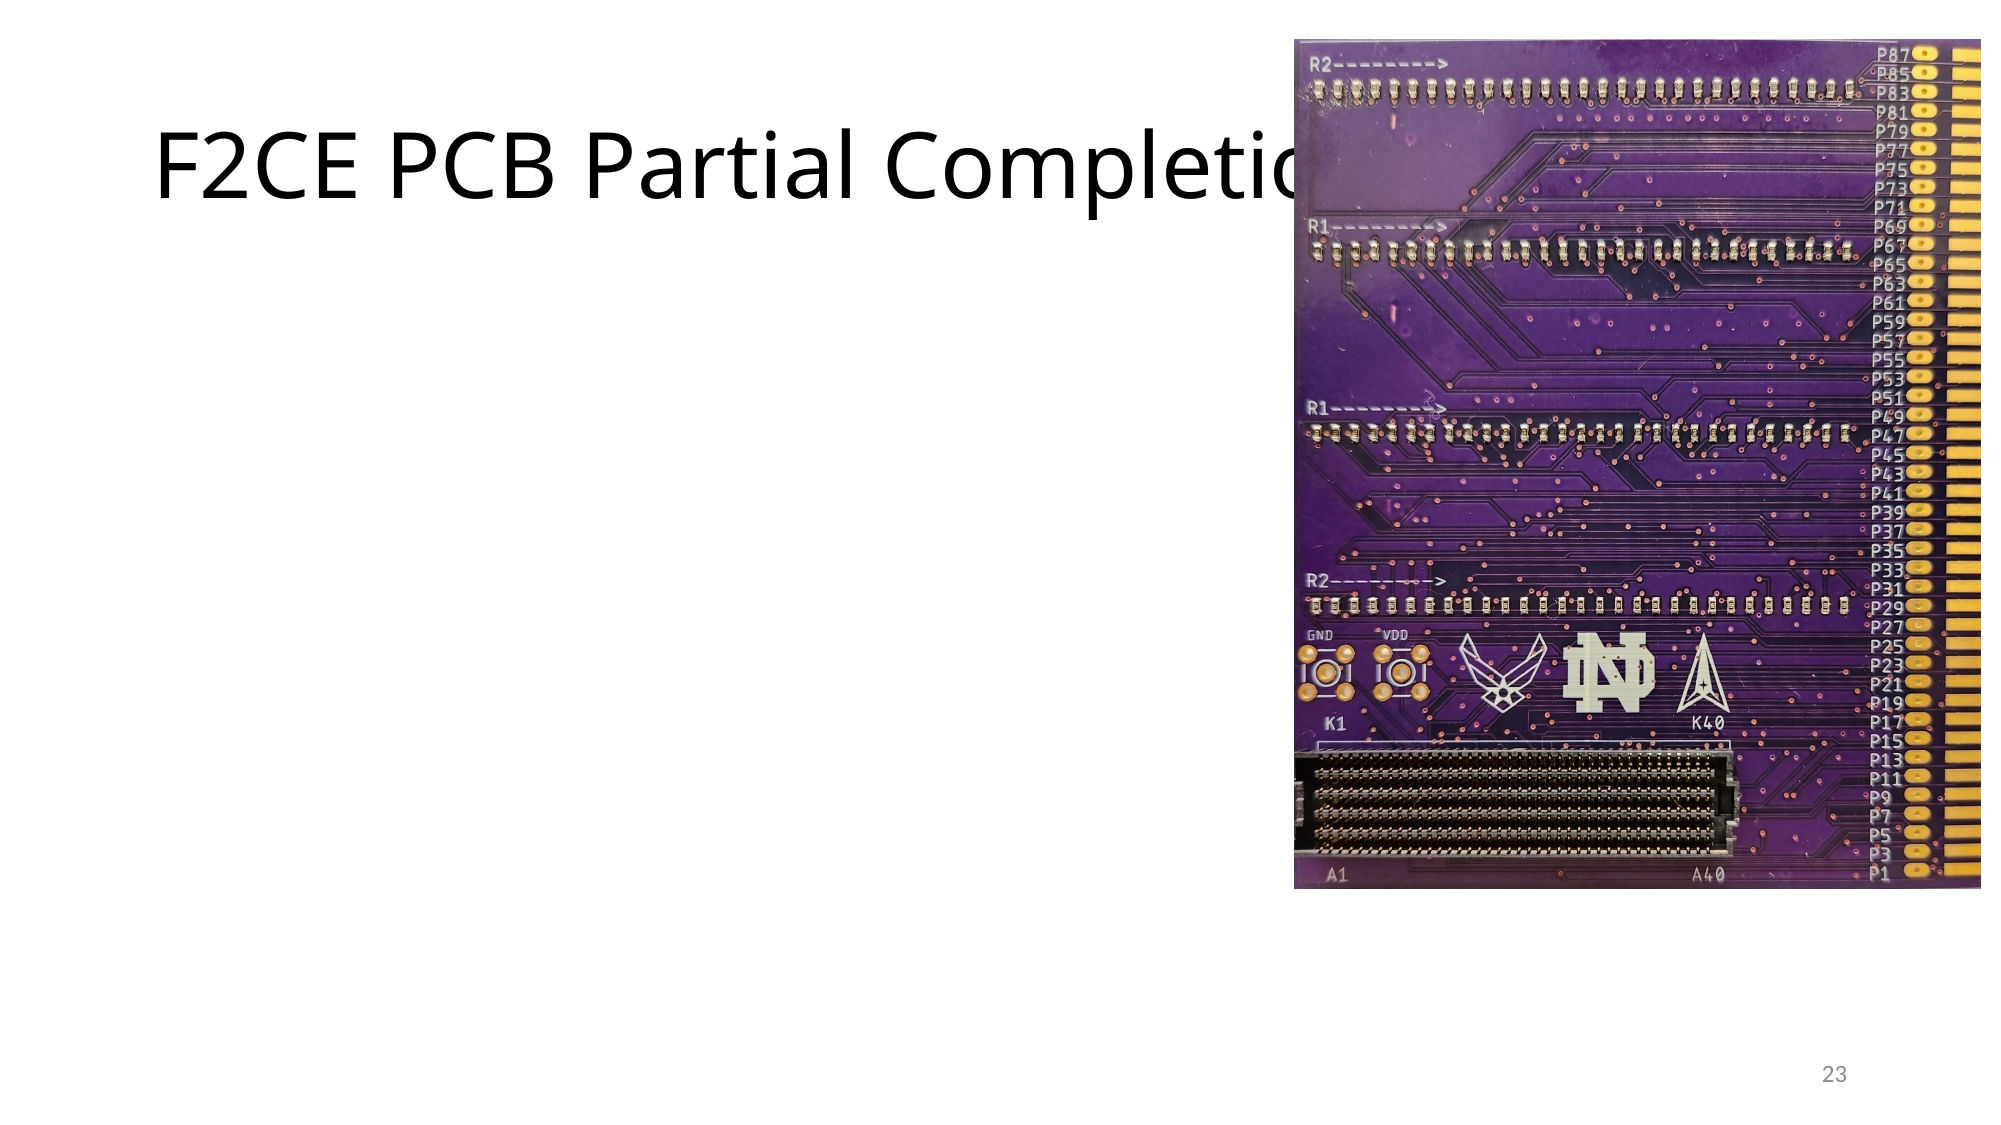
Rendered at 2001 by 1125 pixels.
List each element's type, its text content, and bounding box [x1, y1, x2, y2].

picture [1294, 39, 1981, 889]
title F2CE PCB Partial Completion [137, 59, 1294, 278]
slide_number 23 [1412, 1042, 1863, 1103]
